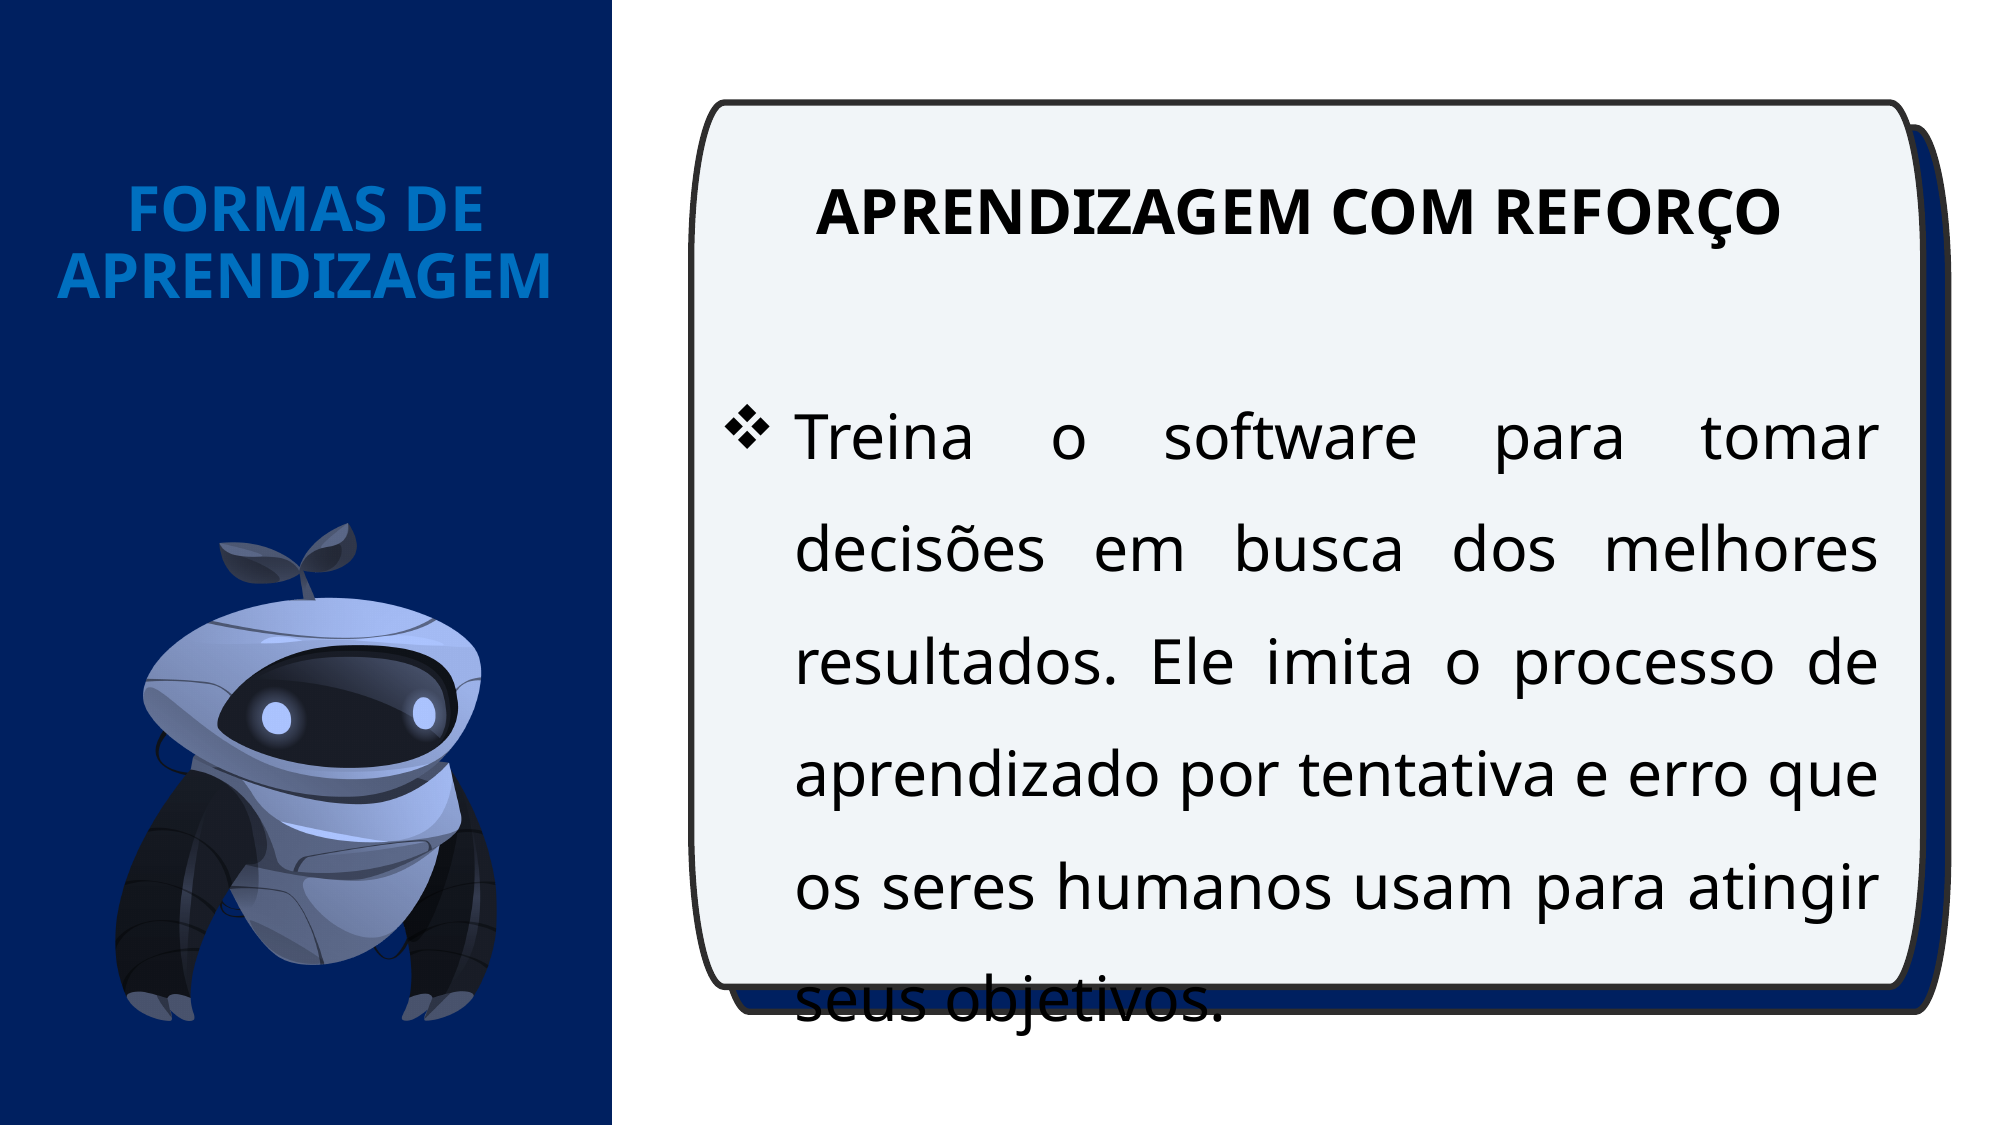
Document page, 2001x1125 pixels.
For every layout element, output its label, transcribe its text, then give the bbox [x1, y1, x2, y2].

list FORMAS DE APRENDIZAGEM [0, 170, 659, 322]
picture [0, 529, 613, 1021]
text_box [115, 523, 497, 529]
list APRENDIZAGEM COM REFORÇO Treina o software para tomar decisões em busca dos melhores resultados. Ele imita o processo de aprendizado por tentativa e erro que os seres humanos usam para atingir seus objetivos. [704, 127, 1897, 214]
